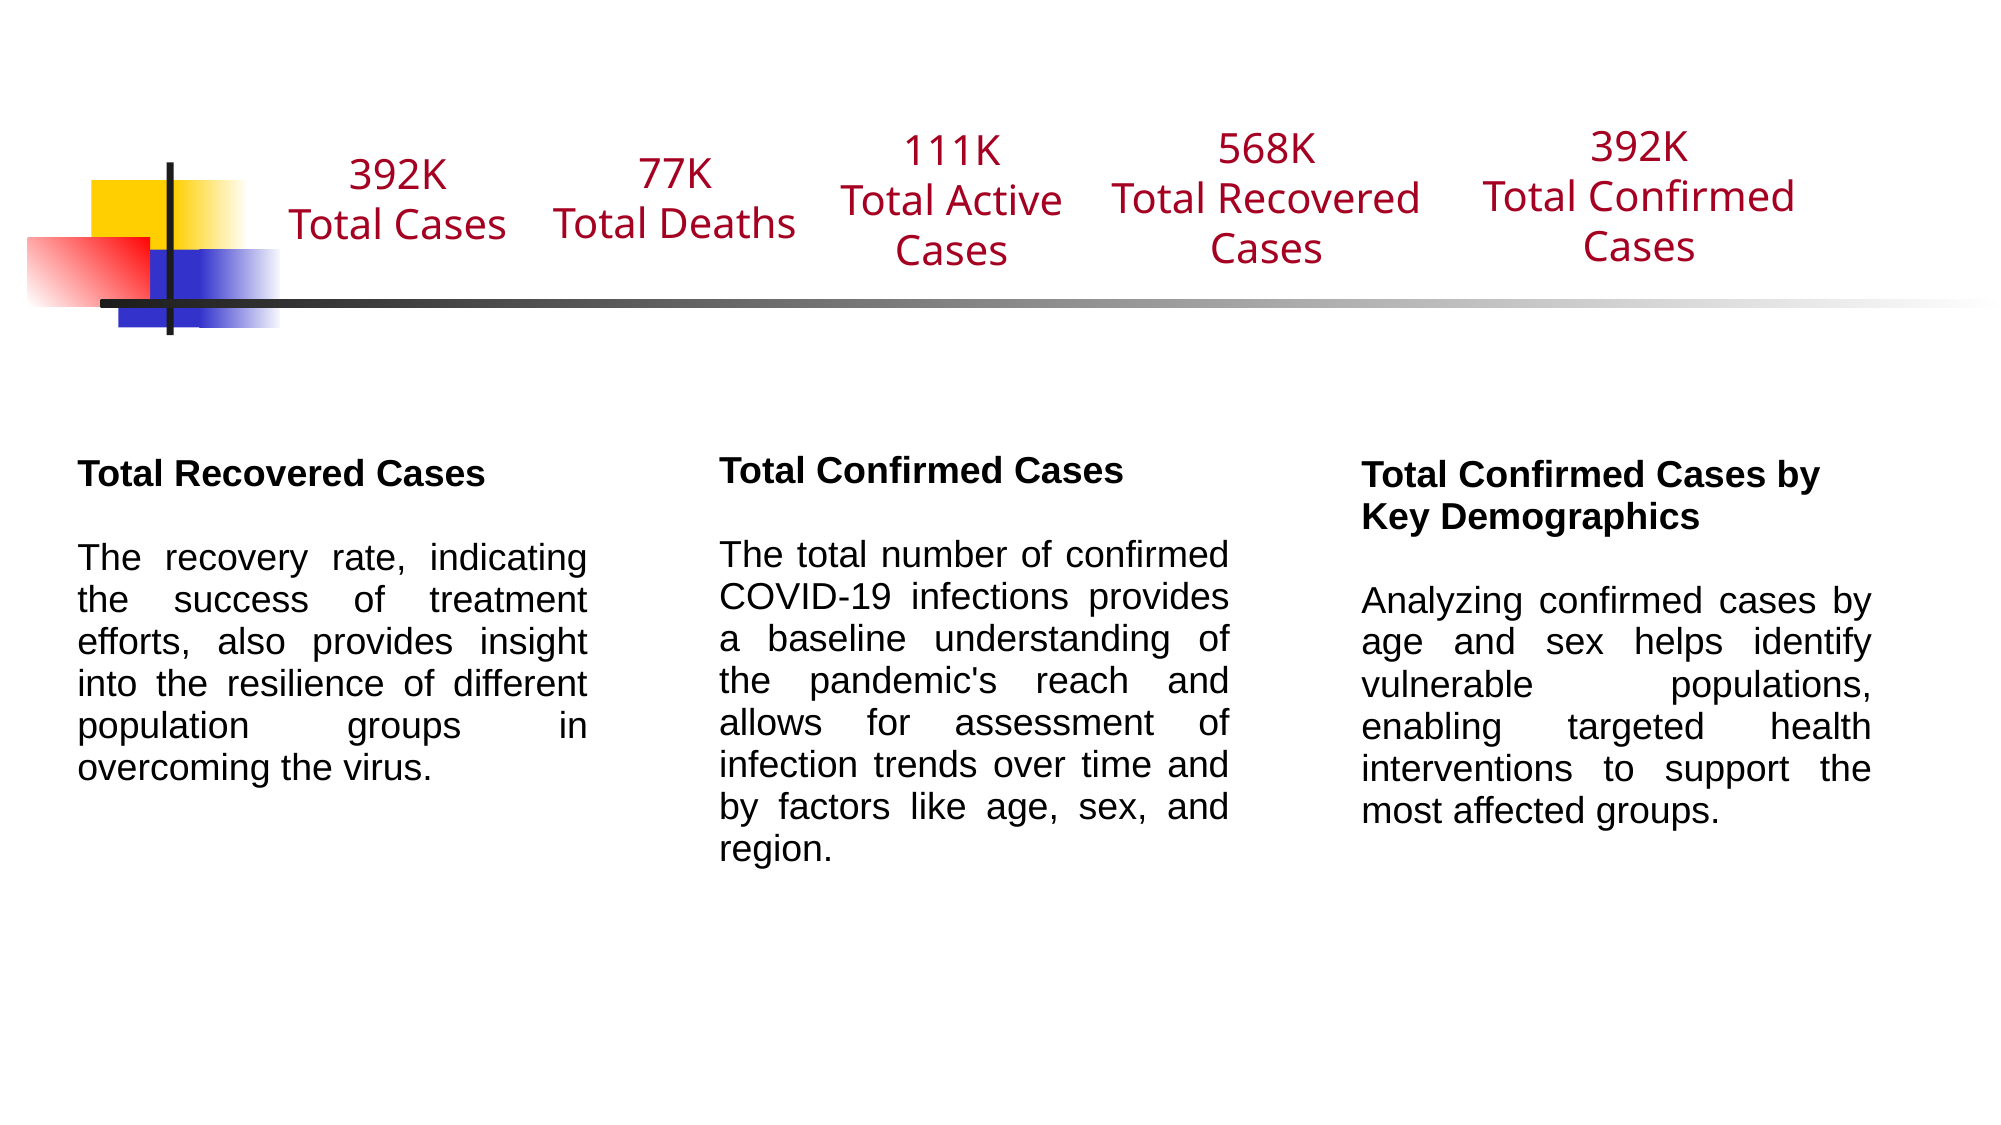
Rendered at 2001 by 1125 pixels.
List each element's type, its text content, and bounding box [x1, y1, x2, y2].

text_box 568K Total Recovered Cases [1113, 127, 1478, 267]
text_box 111K Total Active Cases [781, 122, 1122, 275]
table_header Total Confirmed Cases by Key Demographics Analyzing confirmed cases by age and sex helps identify vulnerable populations, enabling targeted health interventions to support the most affected groups. [1346, 446, 1887, 963]
table_header Total Recovered Cases The recovery rate, indicating the success of treatment efforts, also provides insight into the resilience of different population groups in overcoming the virus. [62, 445, 603, 960]
table_header Total Confirmed Cases The total number of confirmed COVID-19 infections provides a baseline understanding of the pandemic's reach and allows for assessment of infection trends over time and by factors like age, sex, and region. [704, 442, 1245, 957]
text_box 77K Total Deaths [504, 121, 825, 273]
text_box 392K Total Cases [227, 121, 547, 274]
text_box 392K Total Confirmed Cases [1421, 115, 1862, 275]
